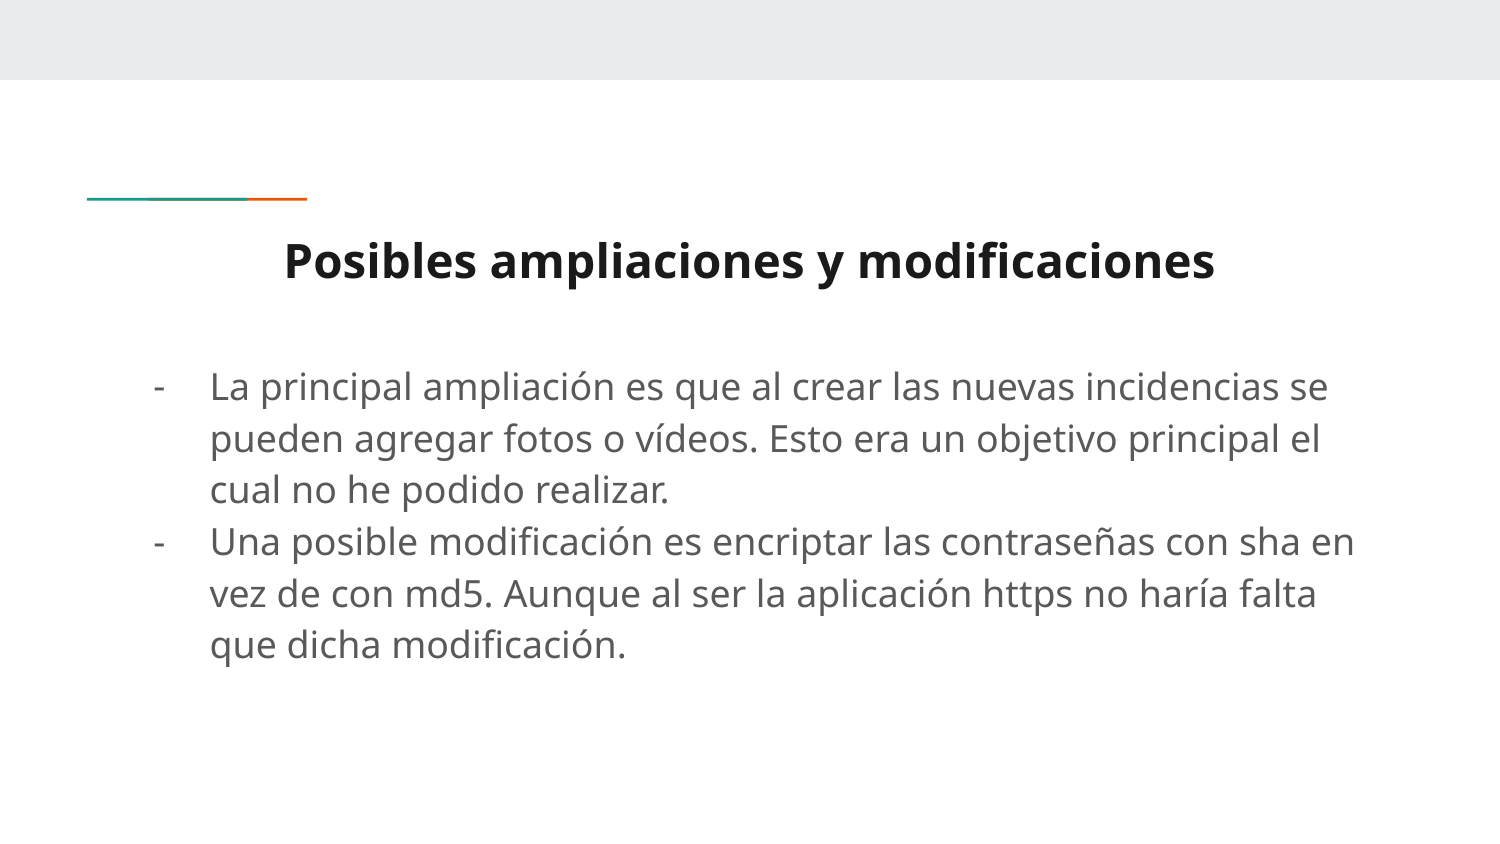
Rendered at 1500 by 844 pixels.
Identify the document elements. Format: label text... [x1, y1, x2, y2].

list La principal ampliación es que al crear las nuevas incidencias se pueden agregar fotos o vídeos. Esto era un objetivo principal el cual no he podido realizar. Una posible modificación es encriptar las contraseñas con sha en vez de con md5. Aunque al ser la aplicación https no haría falta que dicha modificación. [119, 341, 1381, 712]
title Posibles ampliaciones y modificaciones [119, 216, 1381, 305]
